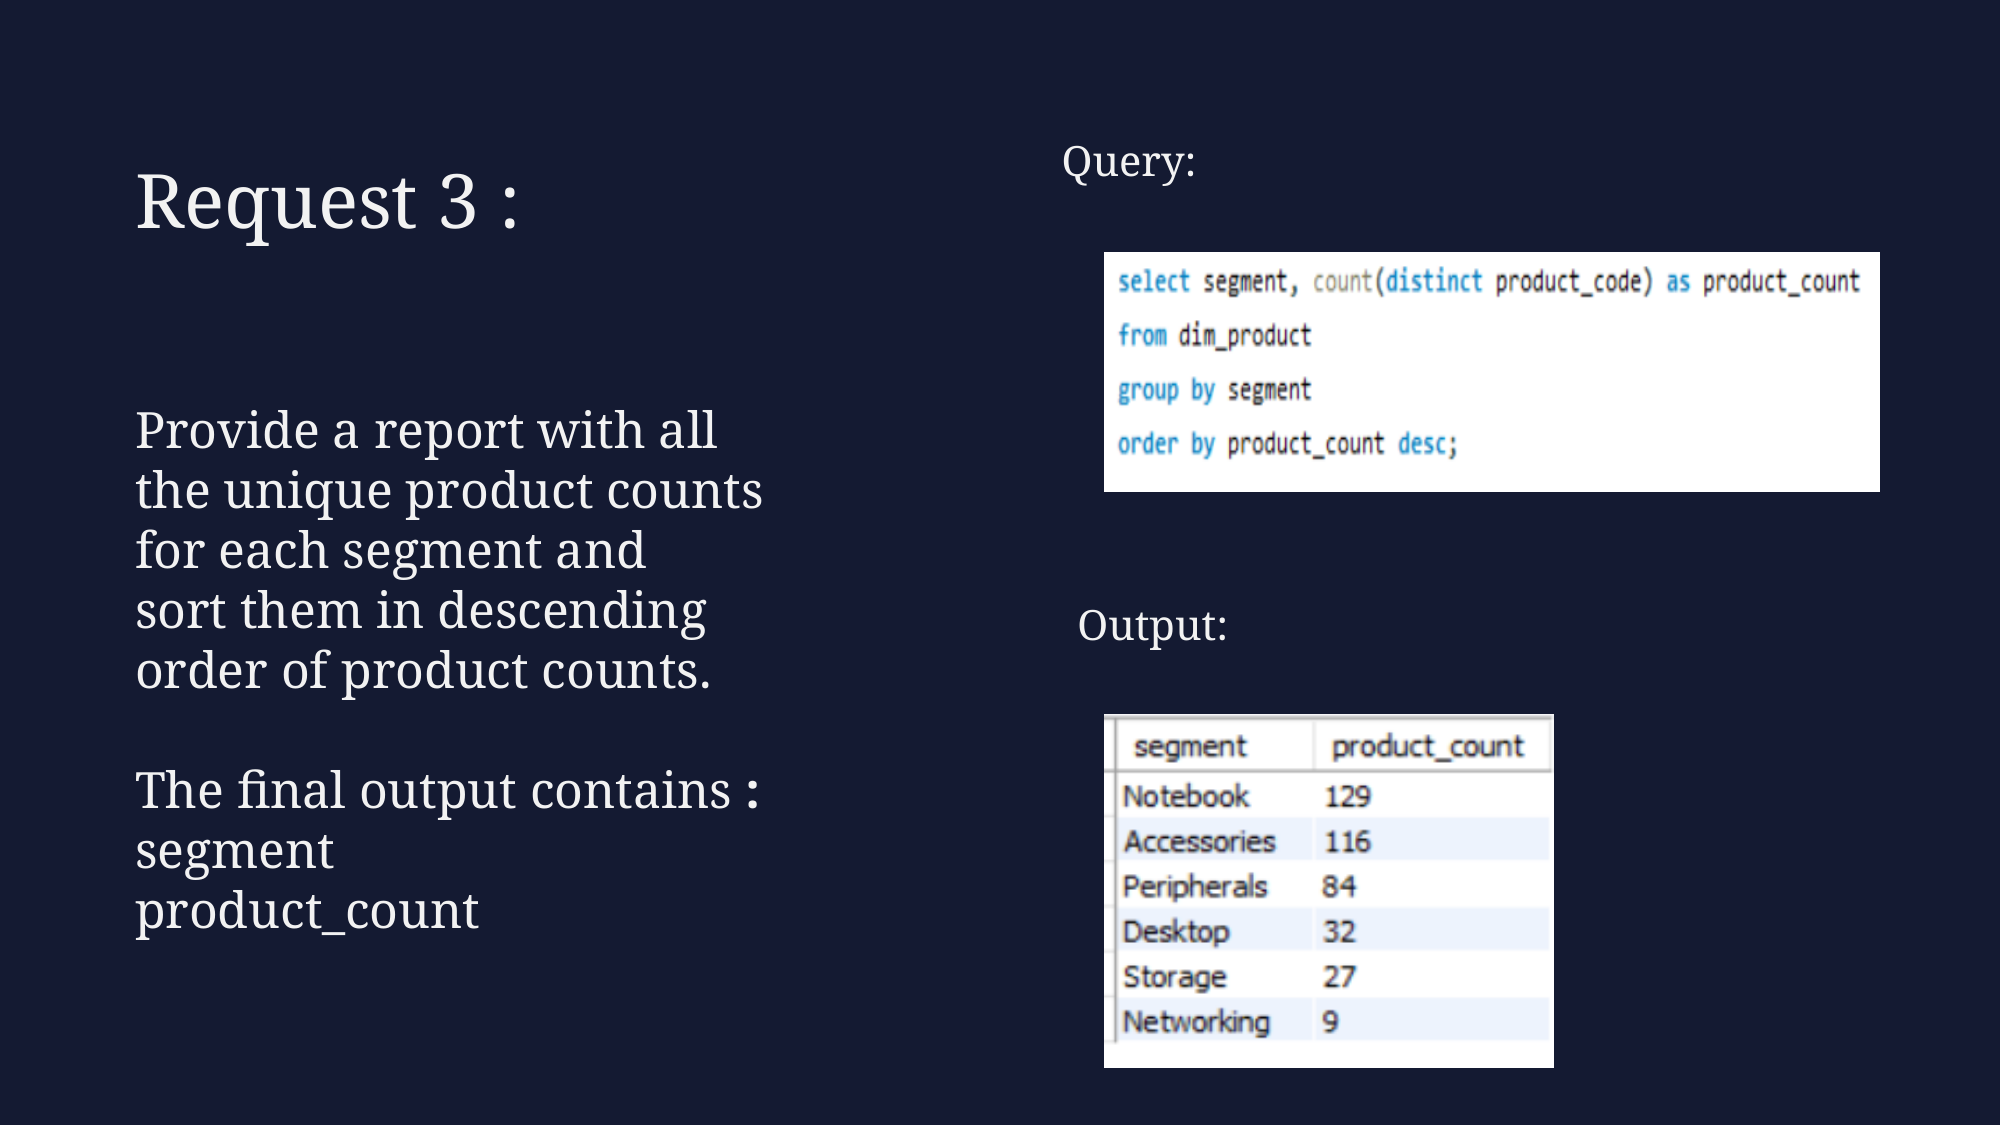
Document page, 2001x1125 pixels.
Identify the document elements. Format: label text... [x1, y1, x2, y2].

text_box Output: [1062, 591, 1269, 657]
text_box Query: [1046, 76, 1880, 192]
text_box Provide a report with all the unique product counts for each segment and sort them in descending order of product counts. The final output contains : segment product_count [120, 390, 799, 946]
text_box Request 3 : [120, 146, 592, 251]
picture [1104, 252, 1880, 492]
picture [1104, 714, 1554, 1068]
